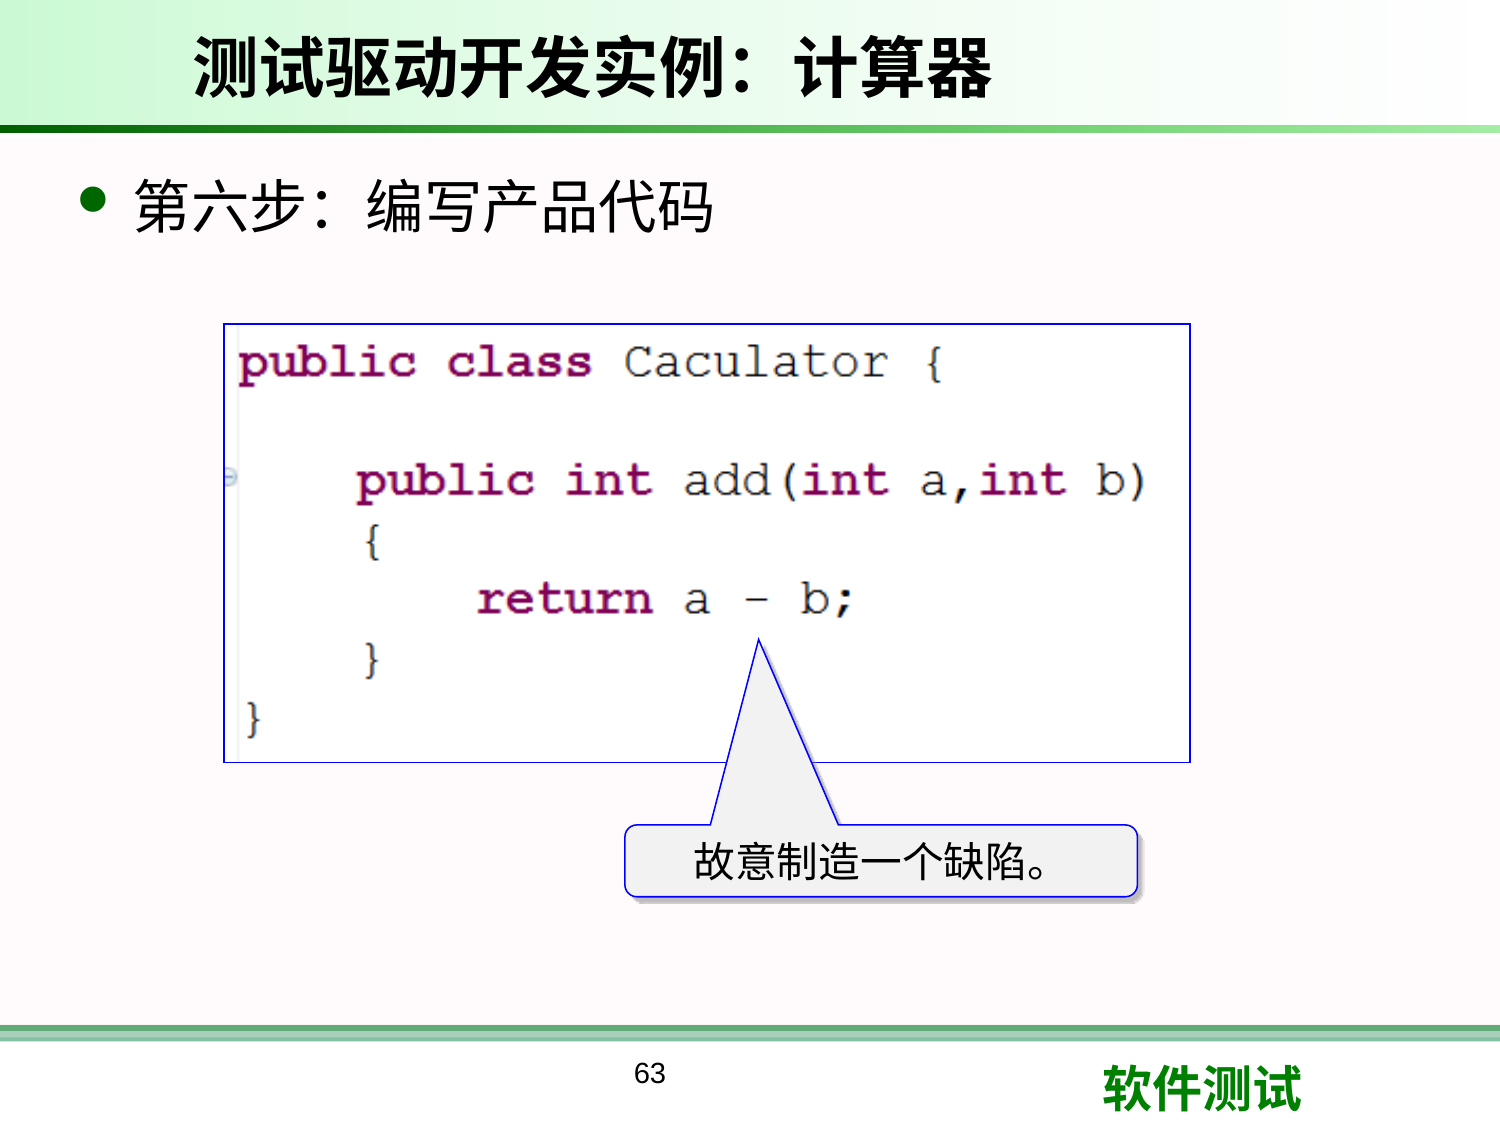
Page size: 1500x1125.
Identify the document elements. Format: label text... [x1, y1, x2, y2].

list 第六步：编写产品代码 [58, 162, 1463, 1001]
text_box 故意制造一个缺陷。 [624, 770, 1138, 897]
footer 63 [412, 1046, 888, 1125]
picture [224, 324, 1190, 762]
title 测试驱动开发实例：计算器 [176, 12, 1223, 119]
